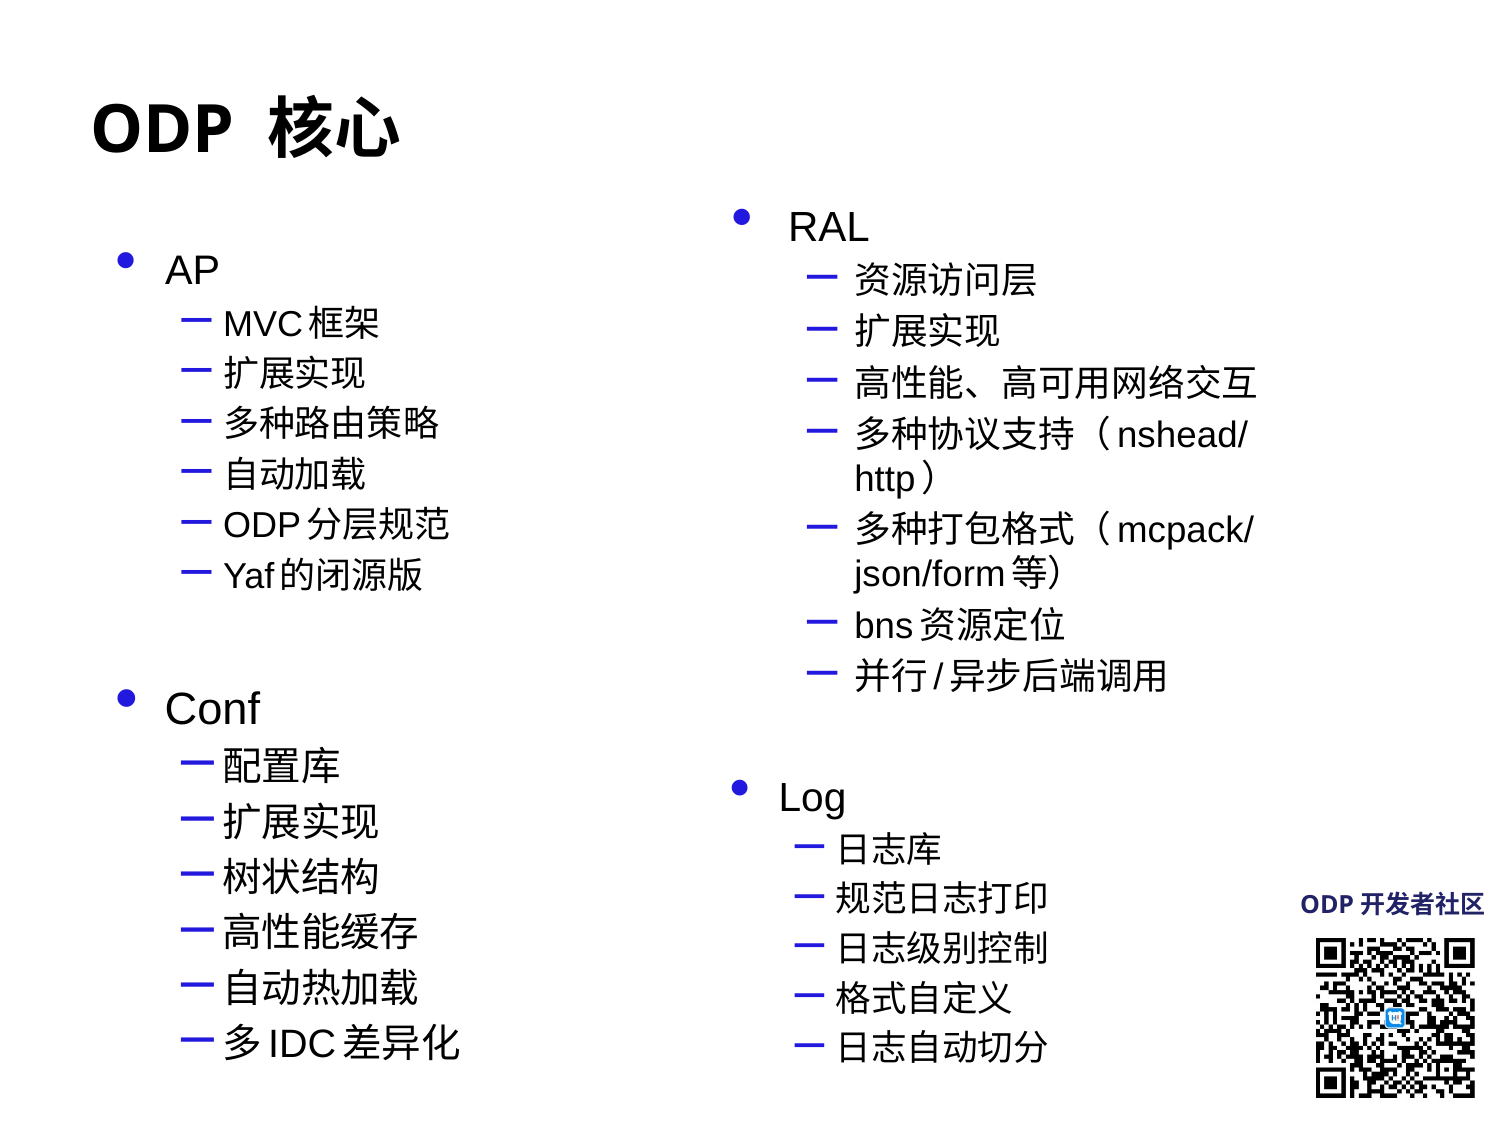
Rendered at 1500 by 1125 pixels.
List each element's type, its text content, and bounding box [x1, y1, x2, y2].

list AP MVC框架 扩展实现 多种路由策略 自动加载 ODP分层规范 Yaf的闭源版 [100, 235, 552, 607]
text_box RAL 资源访问层 扩展实现 高性能、高可用网络交互 多种协议支持（nshead/http） 多种打包格式（mcpack/json/form等） bns资源定位 并行/异步后端调用 [716, 191, 1309, 705]
title ODP 核心 [75, 78, 1425, 233]
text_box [1285, 881, 1500, 1107]
text_box Log 日志库 规范日志打印 日志级别控制 格式自定义 日志自动切分 [714, 763, 1166, 1077]
text_box Conf 配置库 扩展实现 树状结构 高性能缓存 自动热加载 多IDC差异化 [100, 671, 551, 1078]
